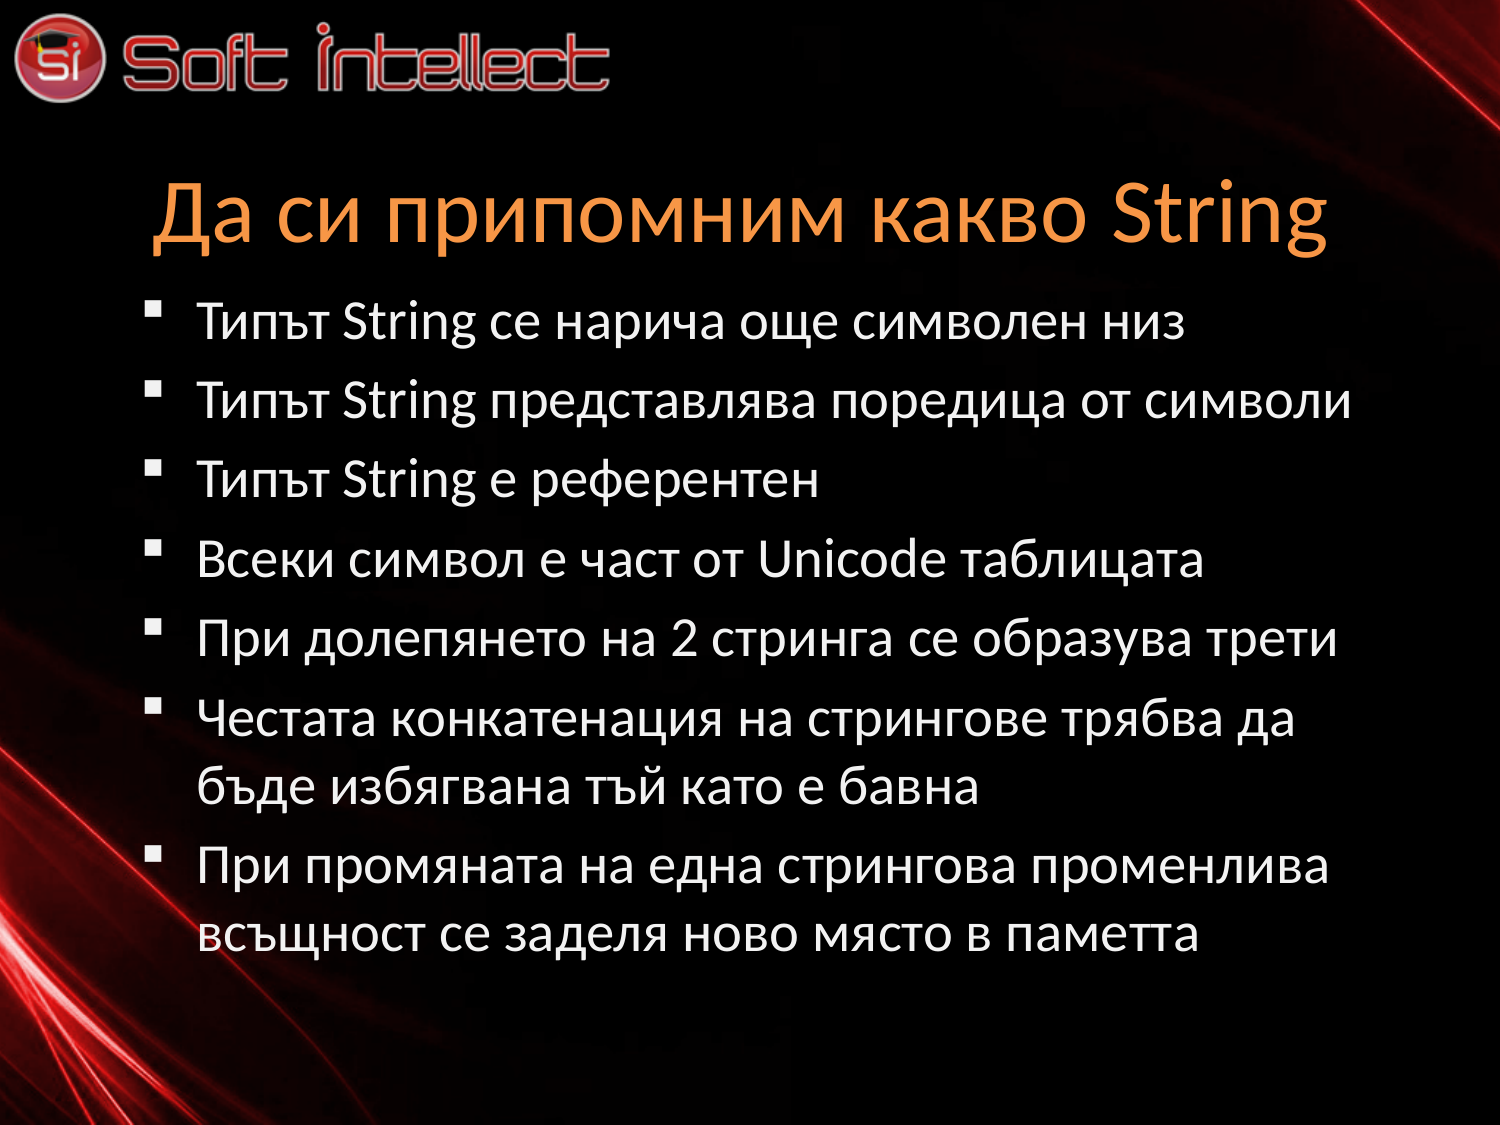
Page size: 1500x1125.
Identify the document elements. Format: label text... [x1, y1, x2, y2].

list Типът String се нарича още символен низ Типът String представлява поредица от символи Типът String e референтен Всеки символ e част от Unicode таблицата При долепянето на 2 стринга се образува трети Честата конкатенация на стрингове трябва да бъде избягвана тъй като е бавна При промяната на една стрингова променлива всъщност се заделя ново място в паметта [125, 275, 1375, 1018]
picture [0, 0, 1500, 1125]
title Да си припомним какво String [137, 112, 1488, 300]
